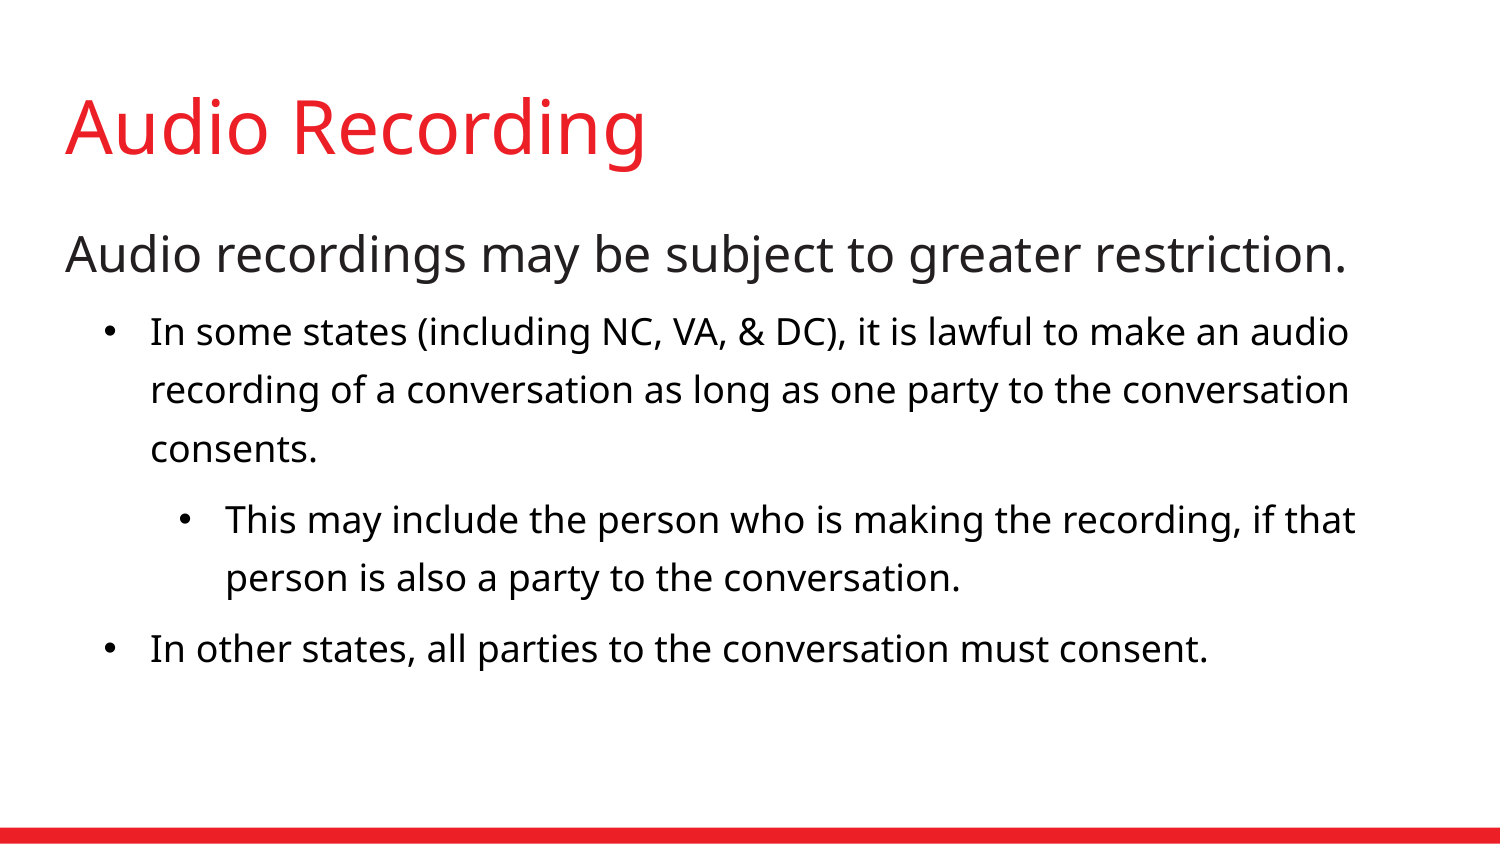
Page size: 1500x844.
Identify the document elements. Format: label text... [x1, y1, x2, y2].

text_box Audio recordings may be subject to greater restriction. In some states (including NC, VA, & DC), it is lawful to make an audio recording of a conversation as long as one party to the conversation consents. This may include the person who is making the recording, if that person is also a party to the conversation. In other states, all parties to the conversation must consent. [51, 189, 1449, 750]
text_box Audio Recording [51, 64, 1449, 167]
